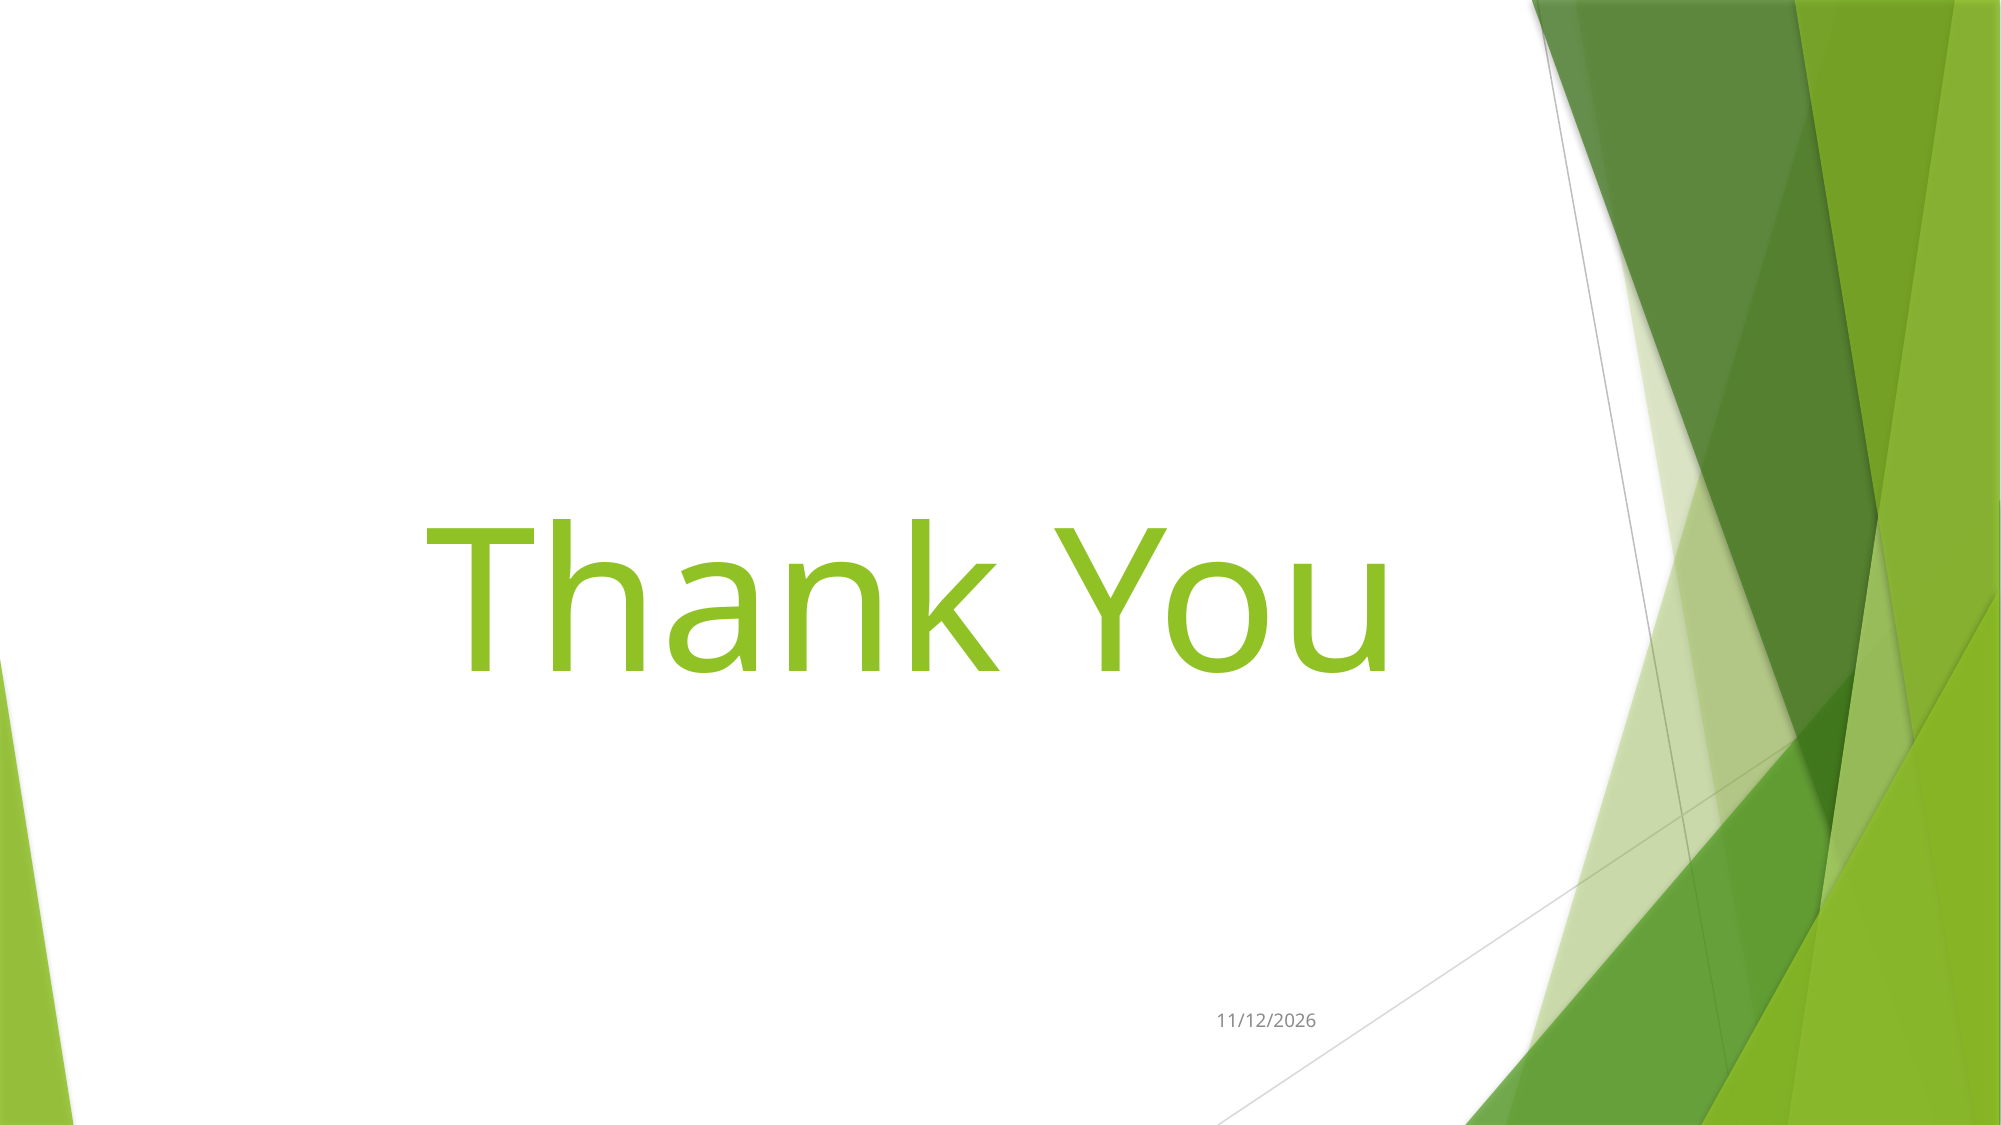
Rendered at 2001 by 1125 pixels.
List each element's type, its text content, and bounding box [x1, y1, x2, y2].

title Thank You [410, 463, 1618, 632]
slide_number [1181, 991, 1332, 1051]
